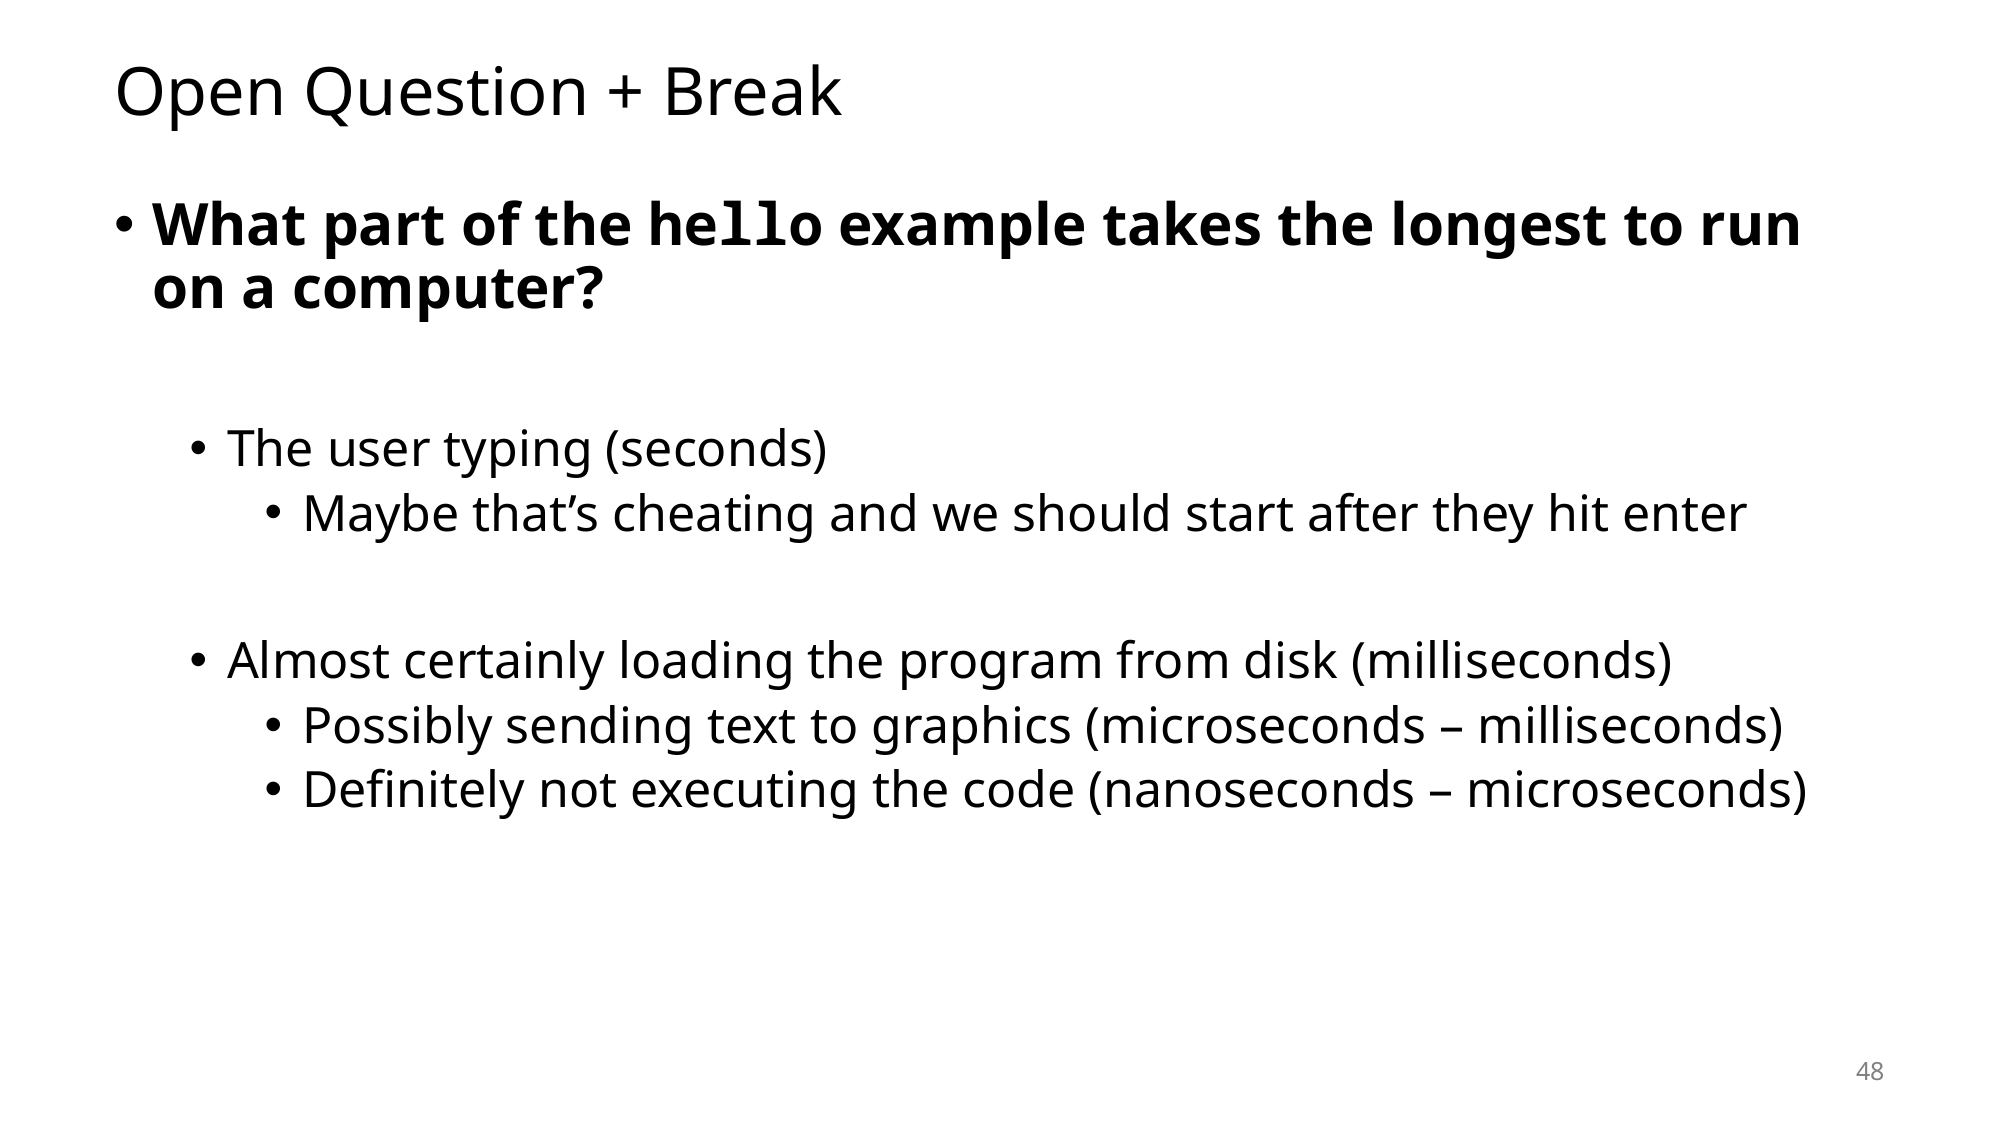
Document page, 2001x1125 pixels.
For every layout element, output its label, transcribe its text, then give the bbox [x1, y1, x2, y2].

list What part of the hello example takes the longest to run on a computer? The user typing (seconds) Maybe that’s cheating and we should start after they hit enter Almost certainly loading the program from disk (milliseconds) Possibly sending text to graphics (microseconds – milliseconds) Definitely not executing the code (nanoseconds – microseconds) [99, 187, 1900, 1013]
title Open Question + Break [99, 37, 1900, 150]
slide_number 48 [1749, 1042, 1900, 1103]
